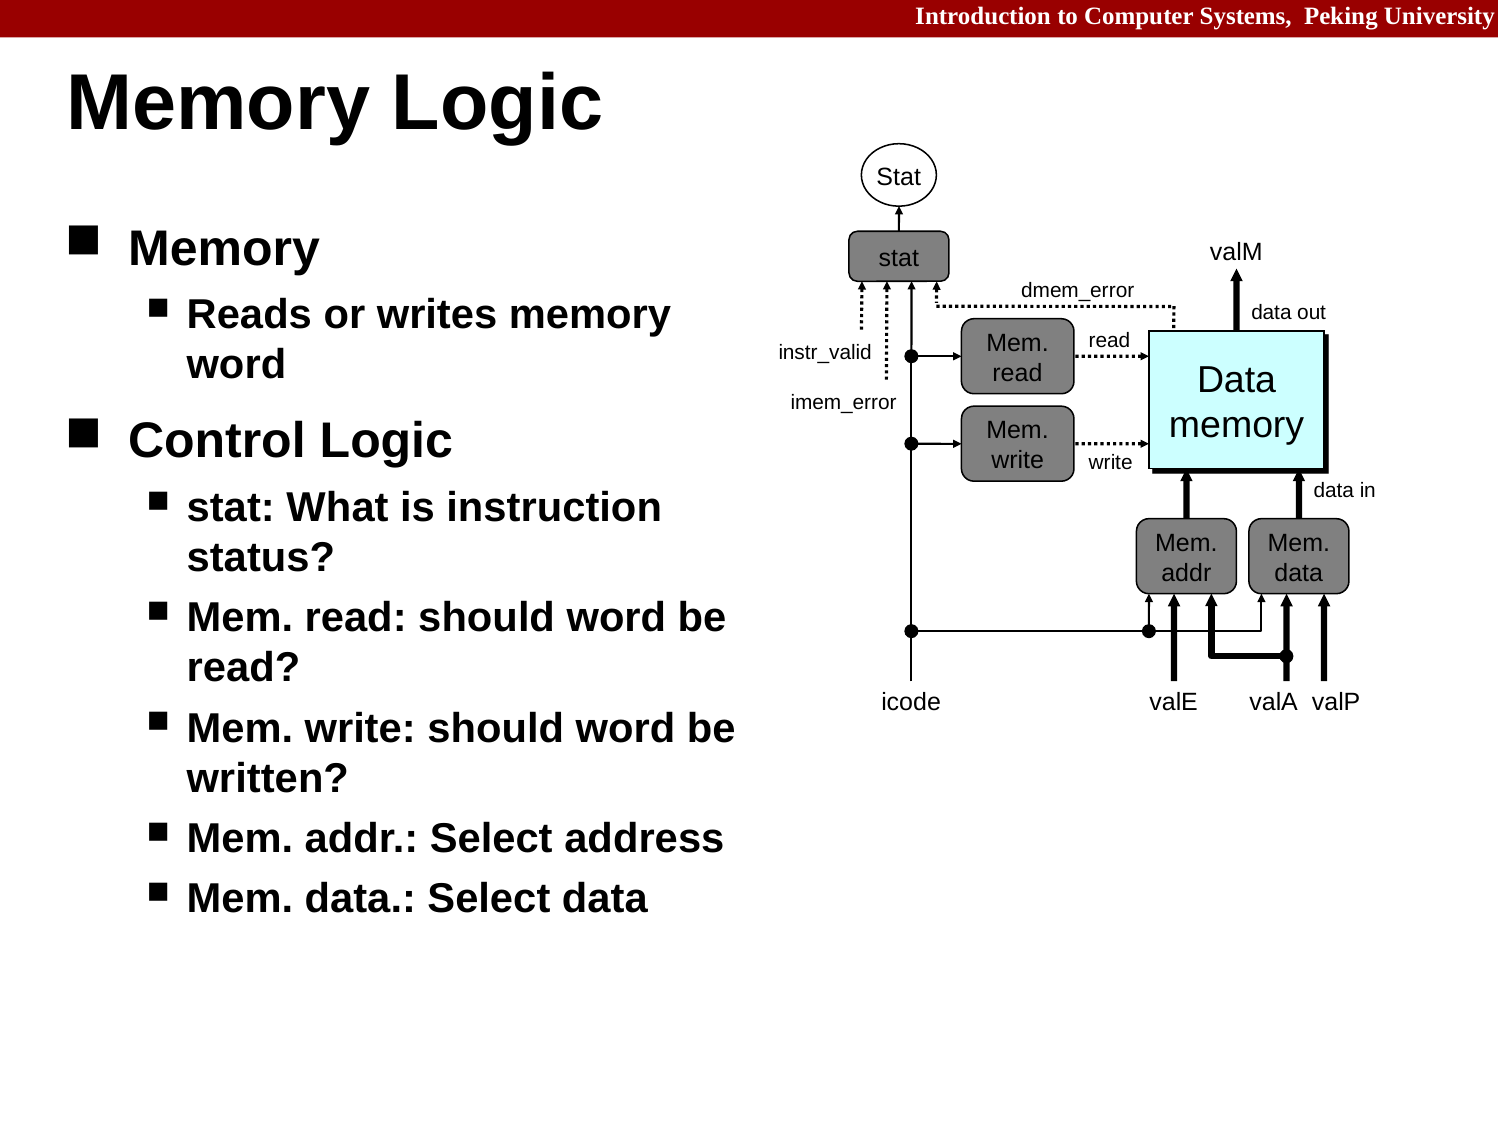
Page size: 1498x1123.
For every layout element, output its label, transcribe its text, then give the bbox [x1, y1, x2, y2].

list Memory Reads or writes memory word Control Logic stat: What is instruction status? Mem. read: should word be read? Mem. write: should word be written? Mem. addr.: Select address Mem. data.: Select data [49, 212, 753, 626]
title Memory Logic [66, 40, 1495, 169]
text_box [761, 143, 1425, 732]
